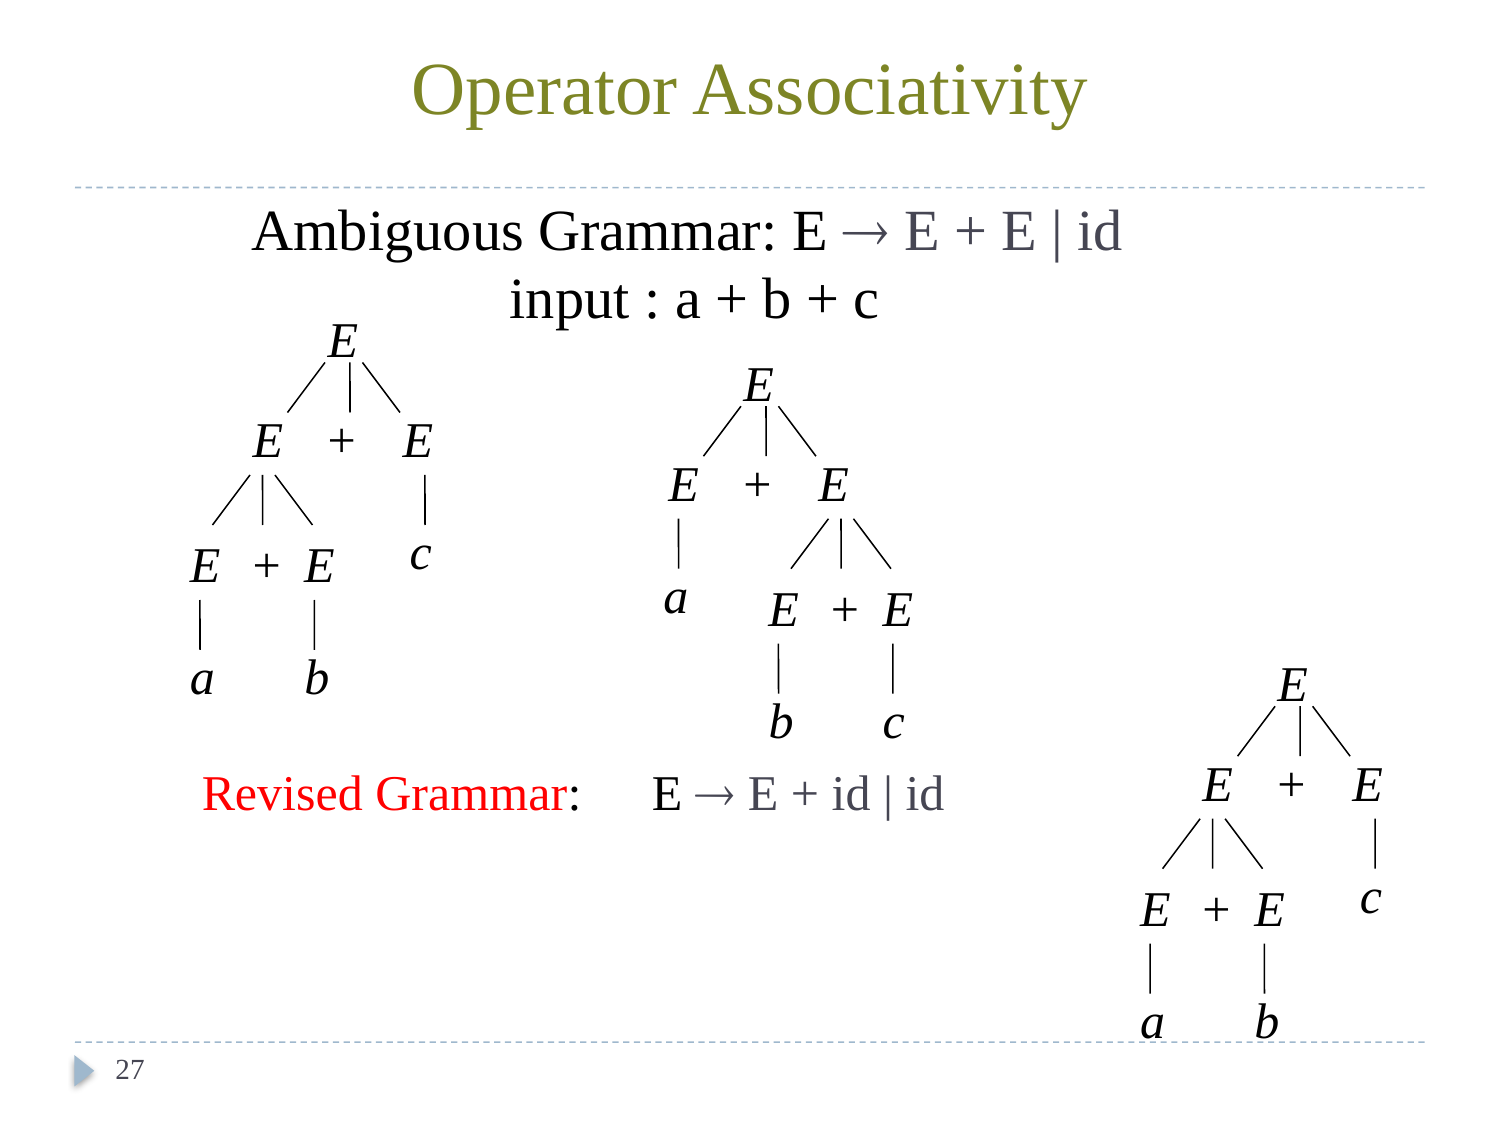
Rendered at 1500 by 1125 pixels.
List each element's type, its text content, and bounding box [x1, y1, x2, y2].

title Operator Associativity [75, 24, 1425, 138]
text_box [1124, 643, 1399, 1057]
list Ambiguous Grammar: E  E + E | id input : a + b + c [50, 197, 1325, 336]
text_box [648, 343, 929, 757]
text_box Revised Grammar: E  E + id | id [74, 764, 1072, 828]
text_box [174, 299, 449, 713]
slide_number 27 [100, 1042, 426, 1103]
